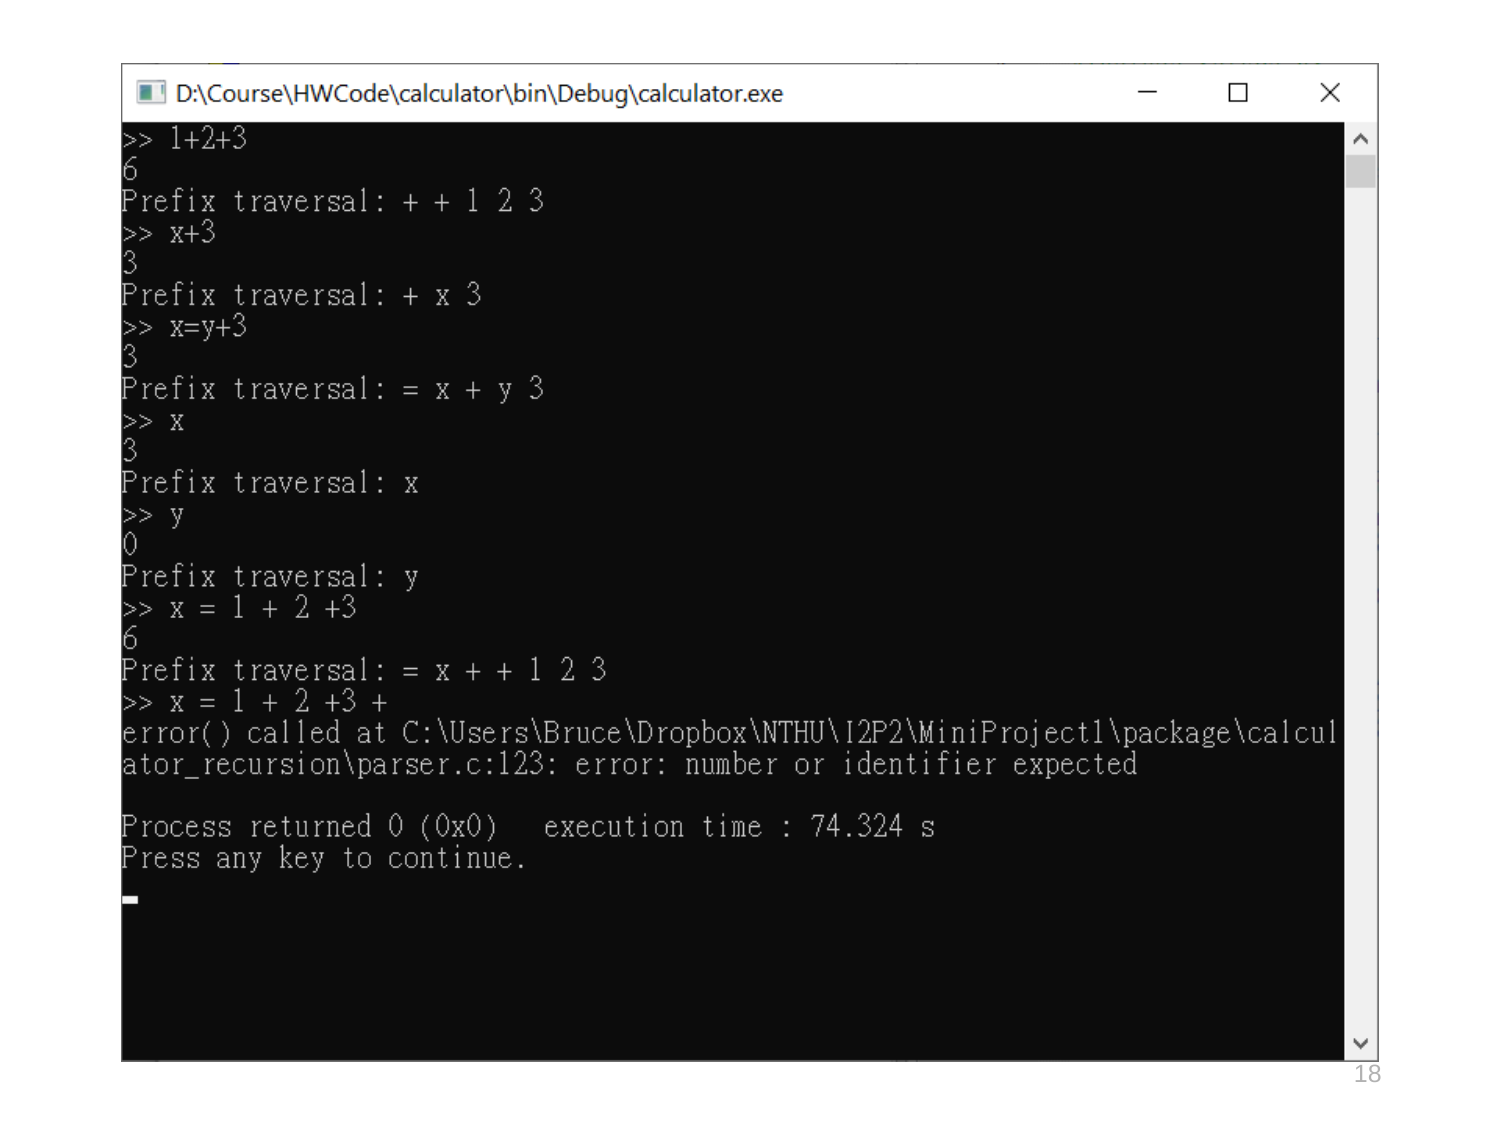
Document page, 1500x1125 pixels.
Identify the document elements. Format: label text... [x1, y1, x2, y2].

picture [120, 63, 1380, 1062]
slide_number 18 [1059, 1042, 1397, 1103]
